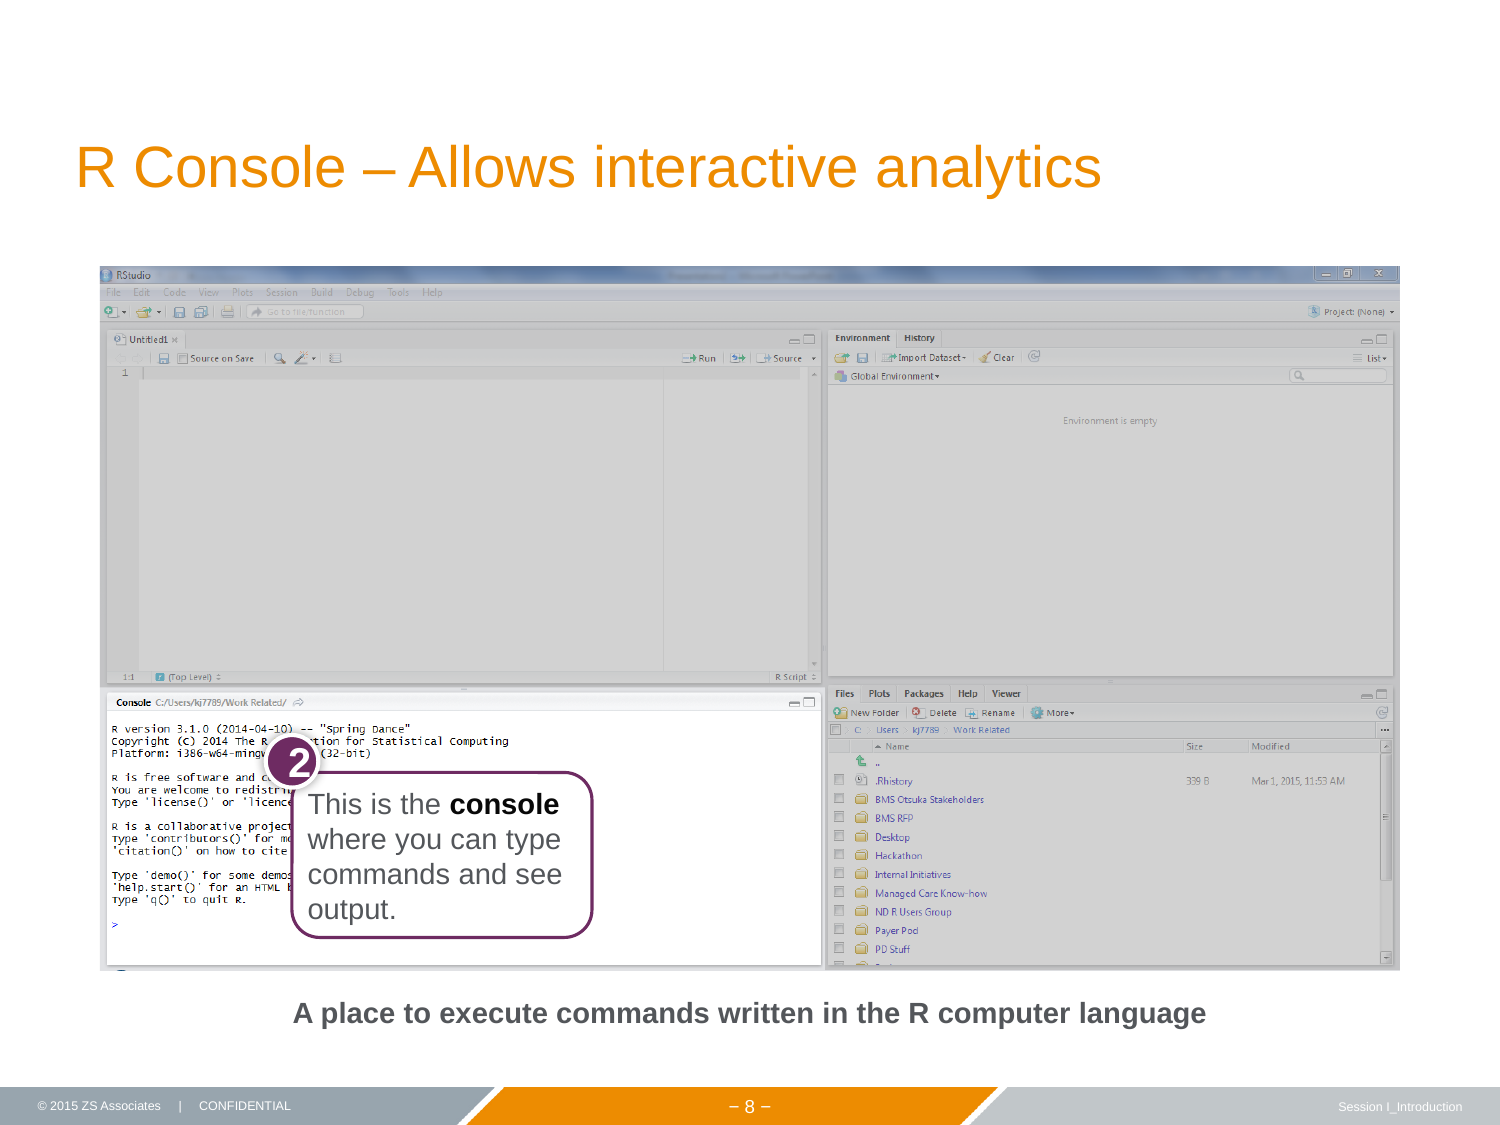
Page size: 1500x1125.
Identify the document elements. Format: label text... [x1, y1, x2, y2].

text_box A place to execute commands written in the R computer language [237, 986, 1263, 1037]
title R Console – Allows interactive analytics [74, 128, 1426, 200]
picture [0, 1087, 1500, 1125]
picture [99, 265, 1401, 971]
